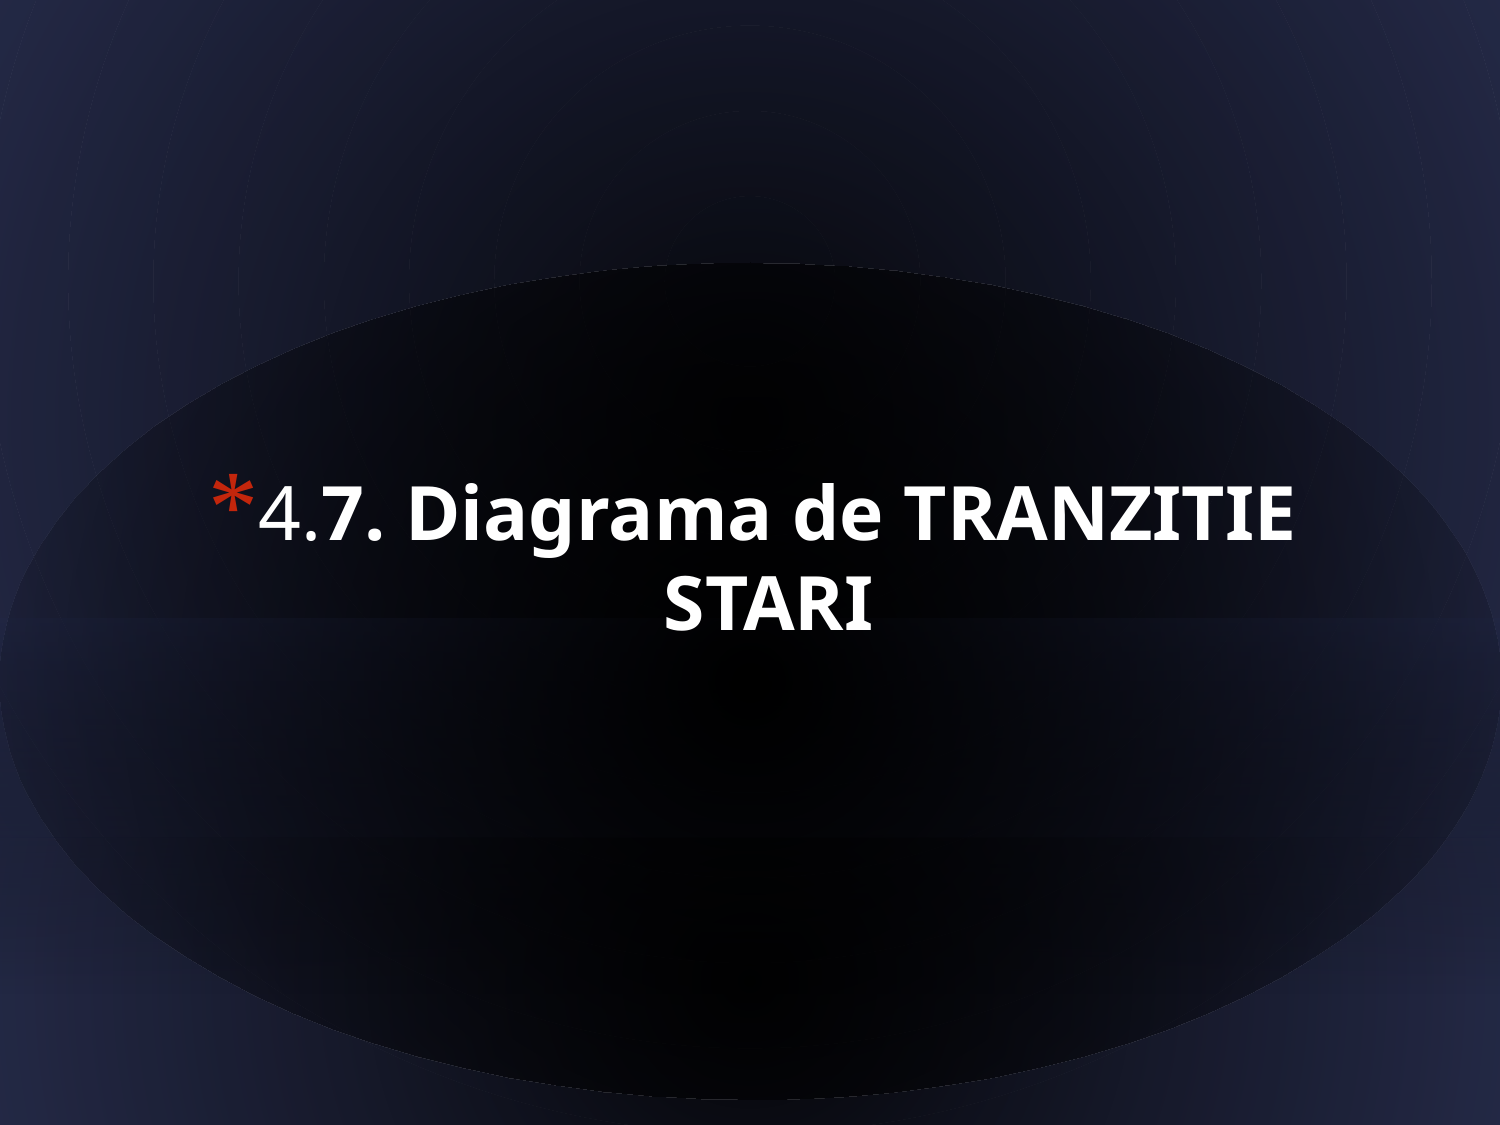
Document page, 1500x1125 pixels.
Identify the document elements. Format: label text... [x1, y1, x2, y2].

list 4.7. Diagrama de TRANZITIE STARI [137, 99, 1363, 925]
